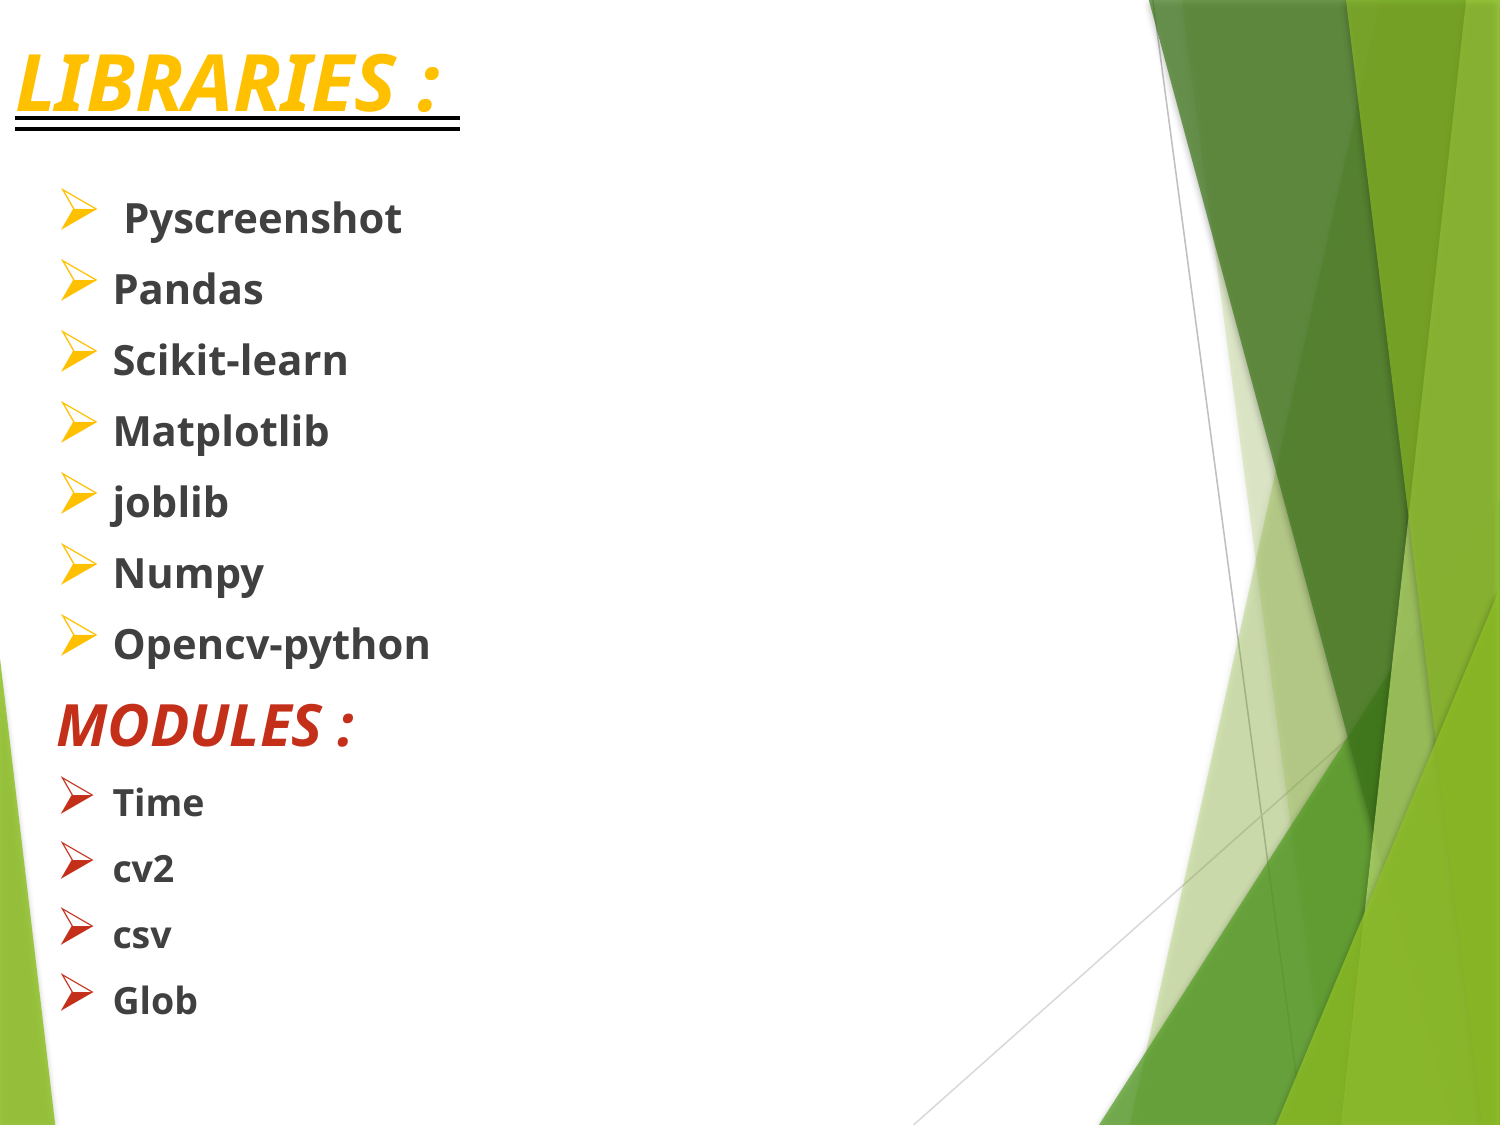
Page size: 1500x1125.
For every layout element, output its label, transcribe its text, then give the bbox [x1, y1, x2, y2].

list Pyscreenshot Pandas Scikit-learn Matplotlib joblib Numpy Opencv-python MODULES : Time cv2 csv Glob [41, 184, 897, 1100]
title LIBRARIES : [0, 25, 984, 148]
